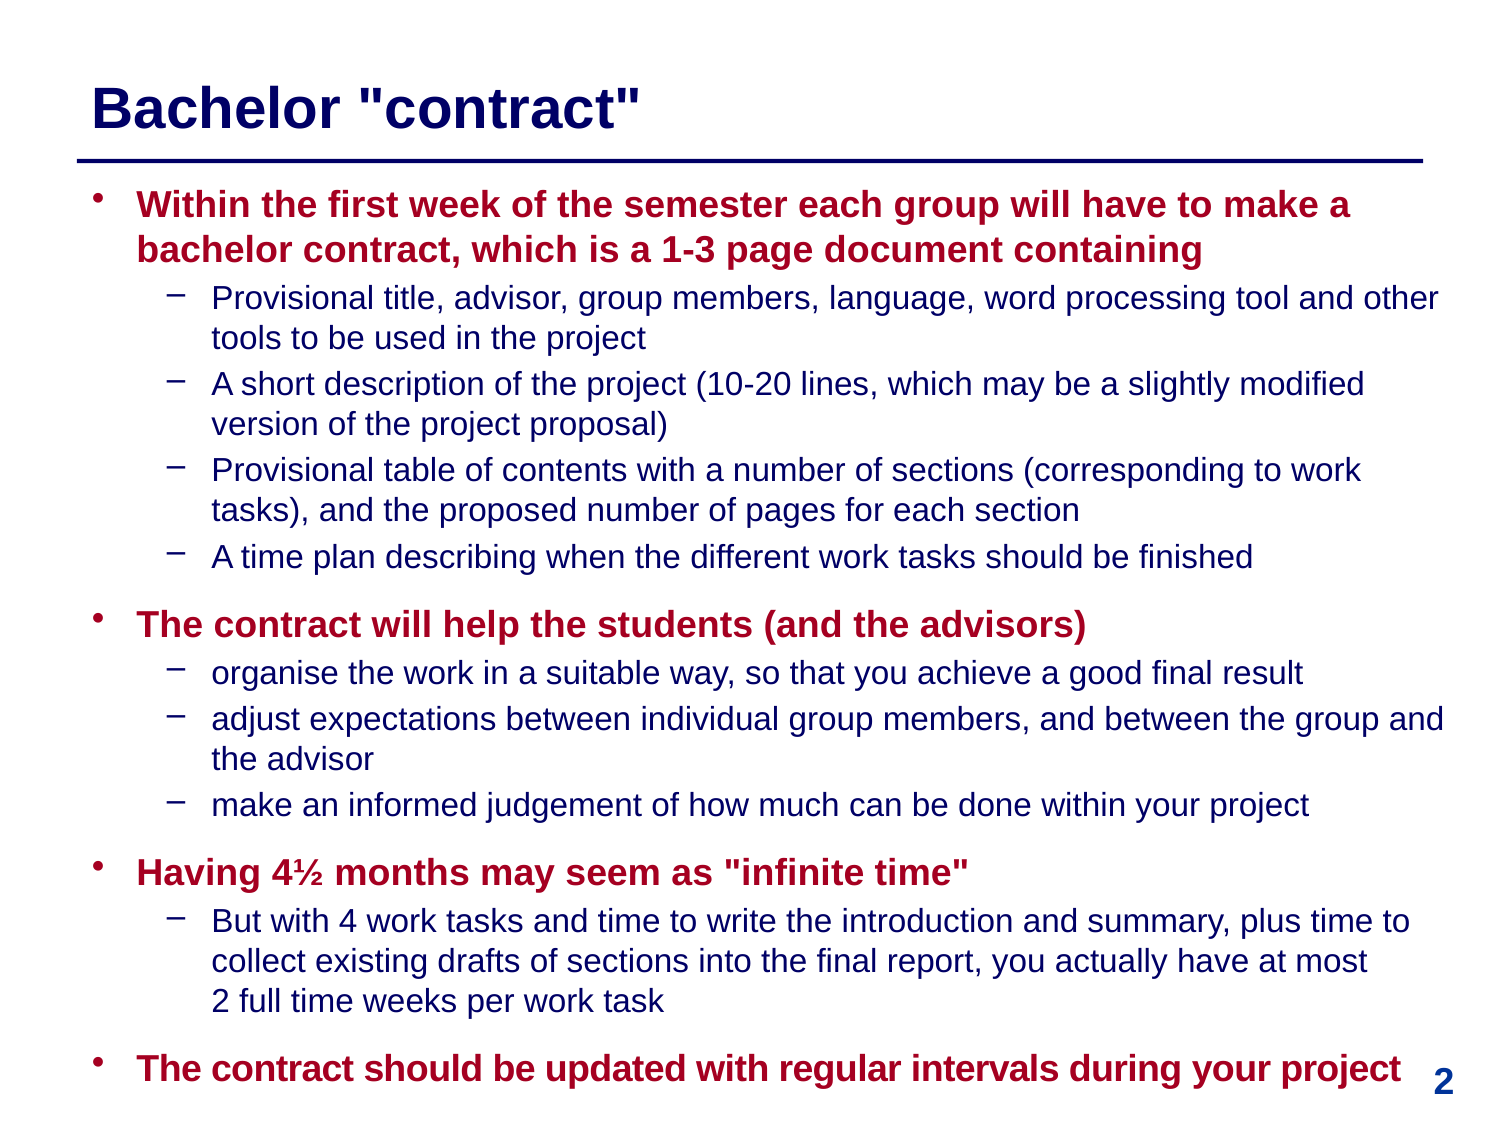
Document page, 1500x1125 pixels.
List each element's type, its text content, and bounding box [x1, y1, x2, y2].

slide_number 2 [1387, 1050, 1500, 1125]
list Within the first week of the semester each group will have to make a bachelor contract, which is a 1-3 page document containing Provisional title, advisor, group members, language, word processing tool and other tools to be used in the project A short description of the project (10-20 lines, which may be a slightly modified version of the project proposal) Provisional table of contents with a number of sections (corresponding to work tasks), and the proposed number of pages for each section A time plan describing when the different work tasks should be finished The contract will help the students (and the advisors) organise the work in a suitable way, so that you achieve a good final result adjust expectations between individual group members, and between the group and the advisor make an informed judgement of how much can be done within your project Having 4½ months may seem as "infinite time" But with 4 work tasks and time to write the introduction and summary, plus time to collect existing drafts of sections into the final report, you actually have at most 2 full time weeks per work task The contract should be updated with regular intervals during your project [76, 172, 1471, 1106]
title Bachelor "contract" [76, 54, 1500, 155]
